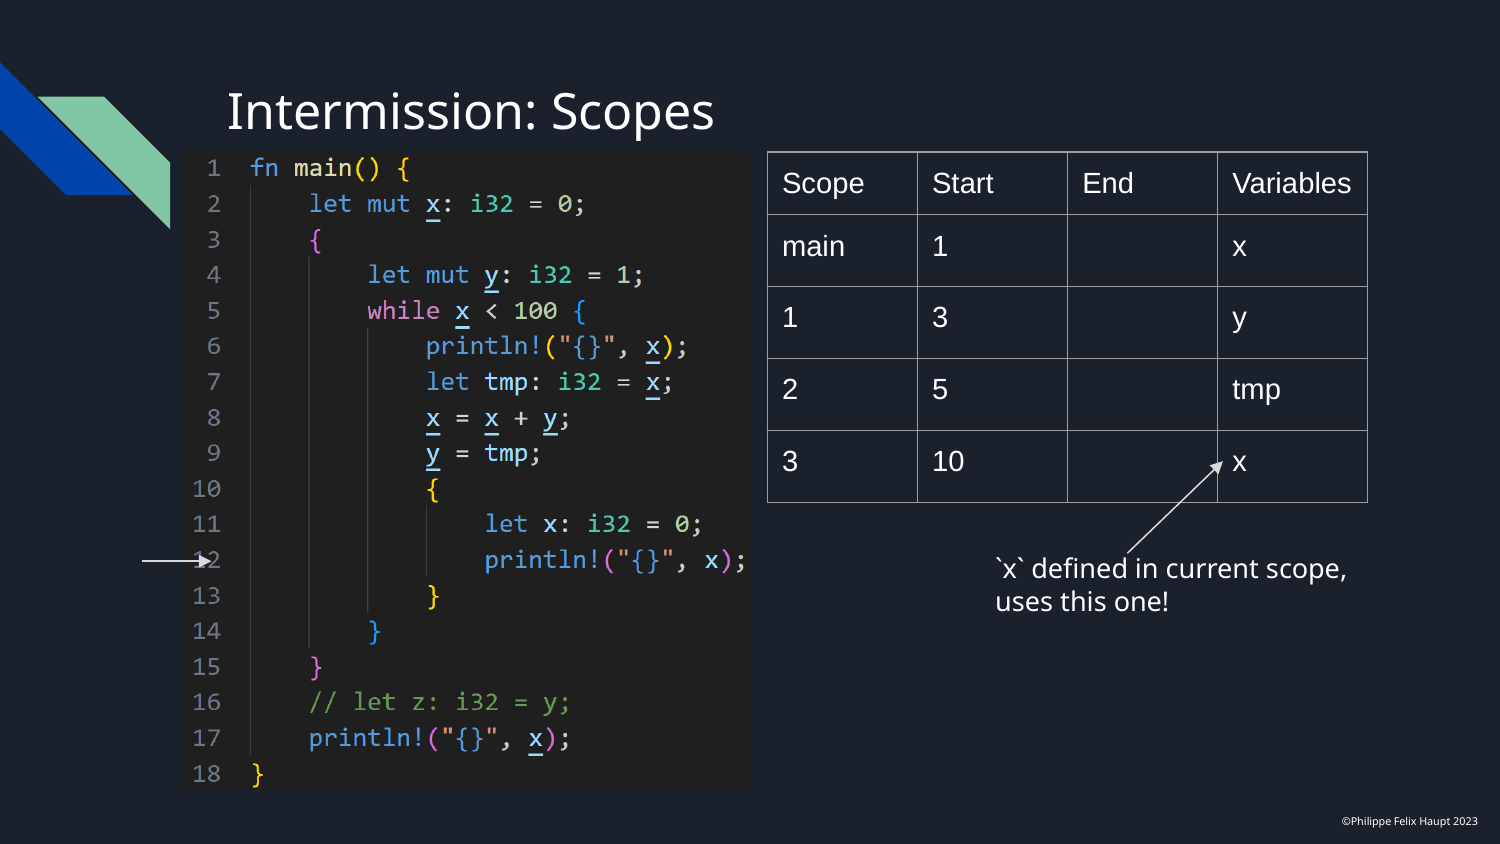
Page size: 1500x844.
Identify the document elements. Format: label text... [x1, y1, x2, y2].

table_cell 5 [918, 359, 1067, 430]
table_cell tmp [1218, 359, 1367, 430]
table_cell [1068, 215, 1217, 286]
table_cell [1068, 359, 1217, 430]
table_cell y [1218, 287, 1367, 358]
table_cell 1 [768, 287, 917, 358]
table_cell [1068, 287, 1217, 358]
table_cell [1068, 431, 1217, 502]
table_cell 3 [768, 431, 917, 502]
table_cell 2 [768, 359, 917, 430]
title Intermission: Scopes [212, 64, 1368, 215]
table_cell x [1218, 215, 1367, 286]
subtitle ©Philippe Felix Haupt 2023 [1326, 801, 1500, 844]
table_cell 1 [918, 215, 1067, 286]
picture [182, 151, 751, 789]
table_cell x [1218, 431, 1367, 502]
text_box `x` defined in current scope, uses this one! [980, 536, 1371, 632]
table_cell 10 [918, 431, 1067, 502]
table_cell main [768, 215, 917, 286]
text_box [1127, 460, 1224, 554]
table_cell 3 [918, 287, 1067, 358]
